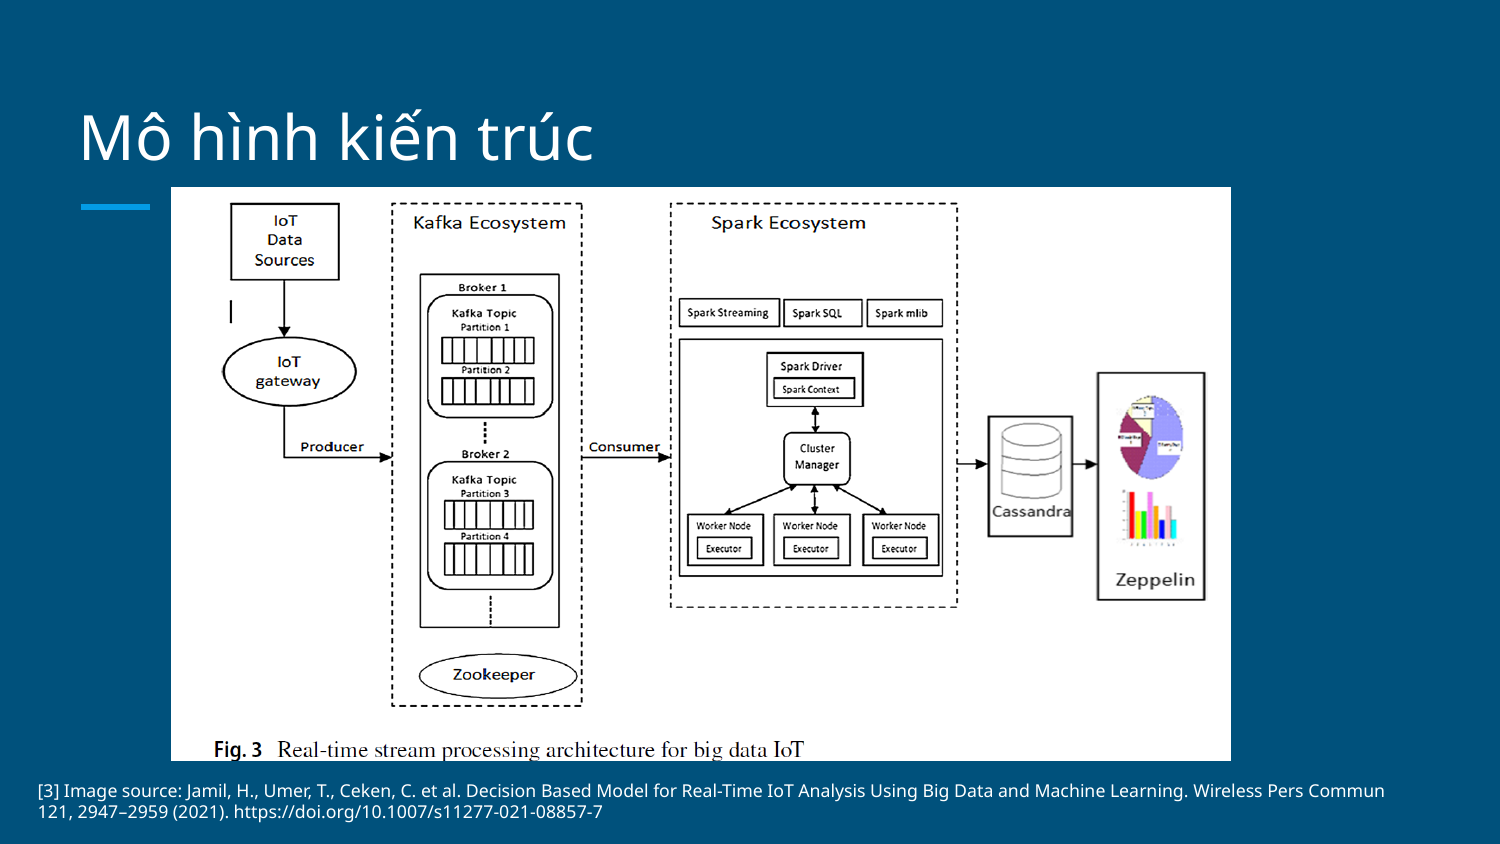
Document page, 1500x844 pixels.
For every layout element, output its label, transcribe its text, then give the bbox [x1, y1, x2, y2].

picture [172, 188, 1230, 760]
title Mô hình kiến trúc [63, 75, 1437, 188]
text_box [3] Image source: Jamil, H., Umer, T., Ceken, C. et al. Decision Based Model for Real-Time IoT Analysis Using Big Data and Machine Learning. Wireless Pers Commun 121, 2947–2959 (2021). https://doi.org/10.1007/s11277-021-08857-7 [22, 764, 1437, 832]
